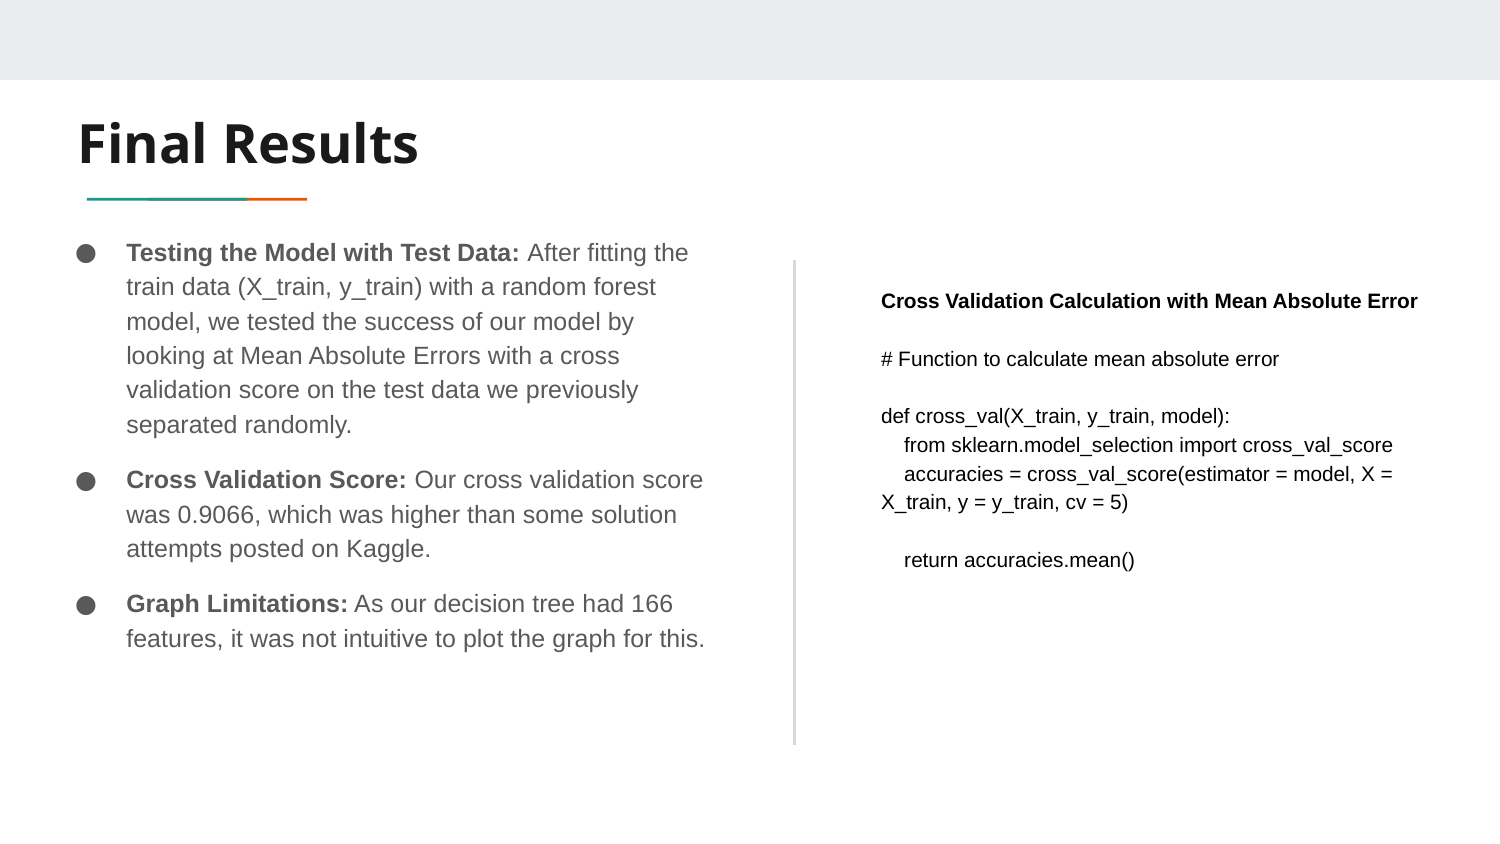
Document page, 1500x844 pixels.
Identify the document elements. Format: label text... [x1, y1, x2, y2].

text_box Cross Validation Calculation with Mean Absolute Error # Function to calculate mean absolute error def cross_val(X_train, y_train, model): from sklearn.model_selection import cross_val_score accuracies = cross_val_score(estimator = model, X = X_train, y = y_train, cv = 5) return accuracies.mean() [866, 269, 1449, 762]
list Testing the Model with Test Data: After fitting the train data (X_train, y_train) with a random forest model, we tested the success of our model by looking at Mean Absolute Errors with a cross validation score on the test data we previously separated randomly. Cross Validation Score: Our cross validation score was 0.9066, which was higher than some solution attempts posted on Kaggle. Graph Limitations: As our decision tree had 166 features, it was not intuitive to plot the graph for this. [36, 216, 727, 814]
title Final Results [62, 94, 1500, 199]
